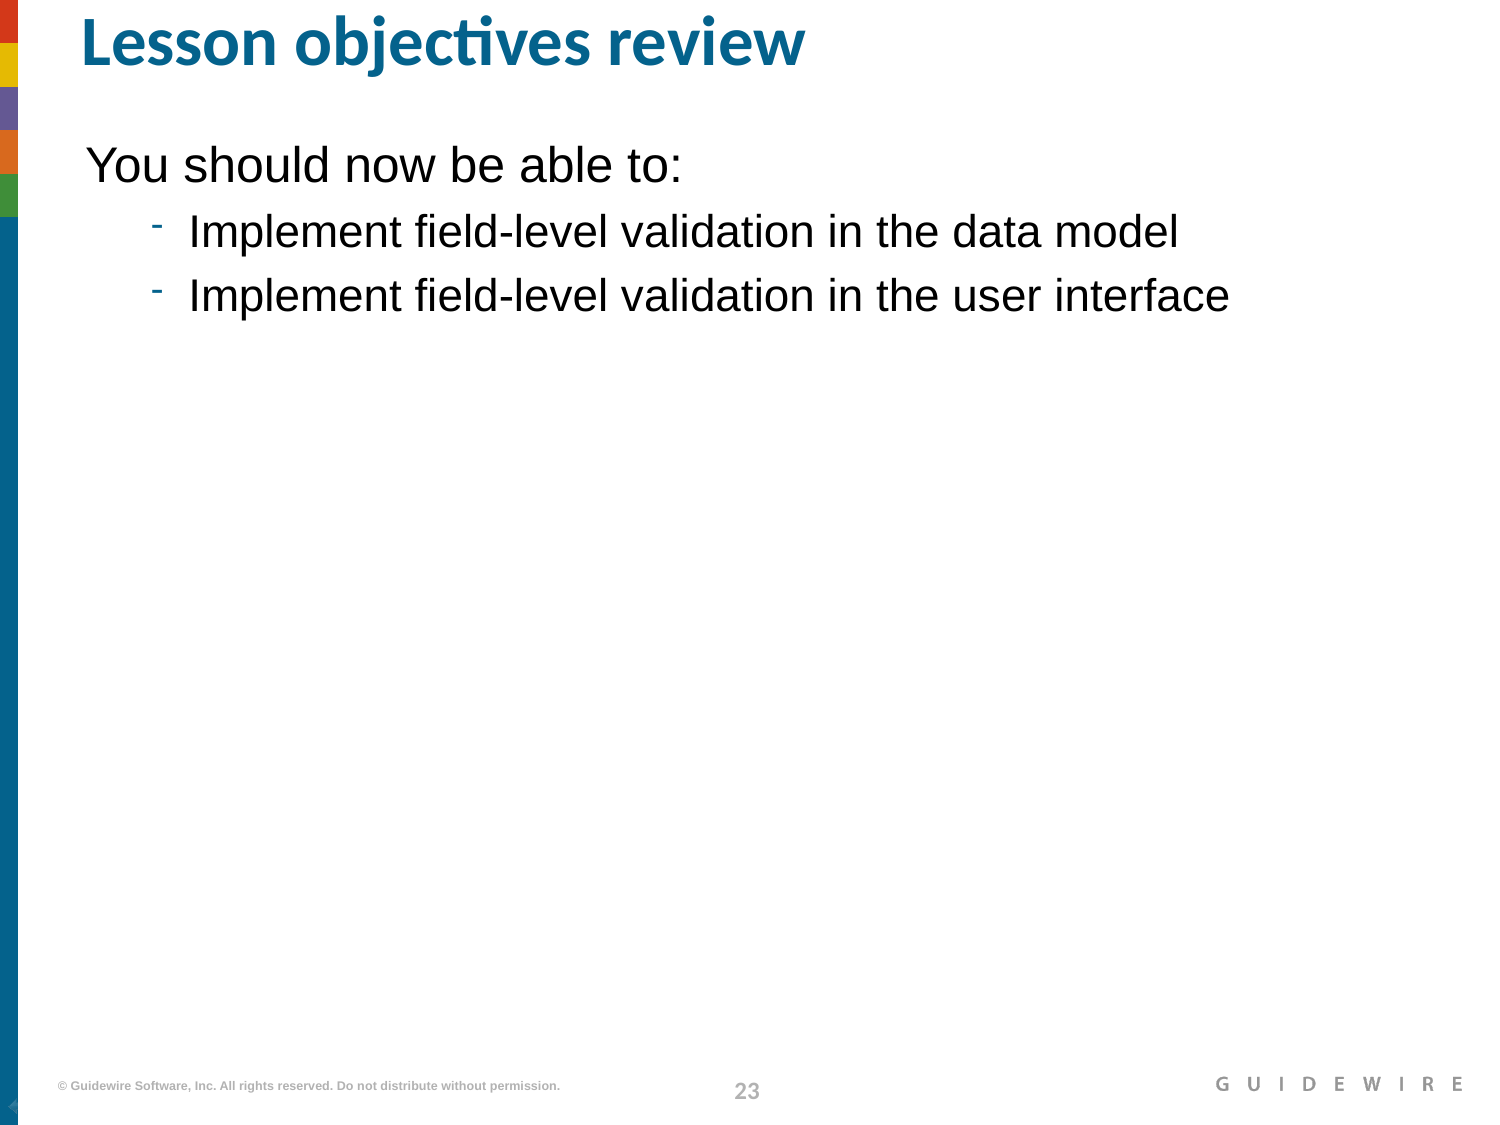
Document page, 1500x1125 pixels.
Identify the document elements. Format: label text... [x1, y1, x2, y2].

title Lesson objectives review [81, 11, 1446, 134]
list You should now be able to: Implement field-level validation in the data model Implement field-level validation in the user interface [85, 132, 1450, 1032]
picture [1215, 1073, 1480, 1096]
picture [10, 1101, 18, 1111]
picture [0, 0, 18, 216]
